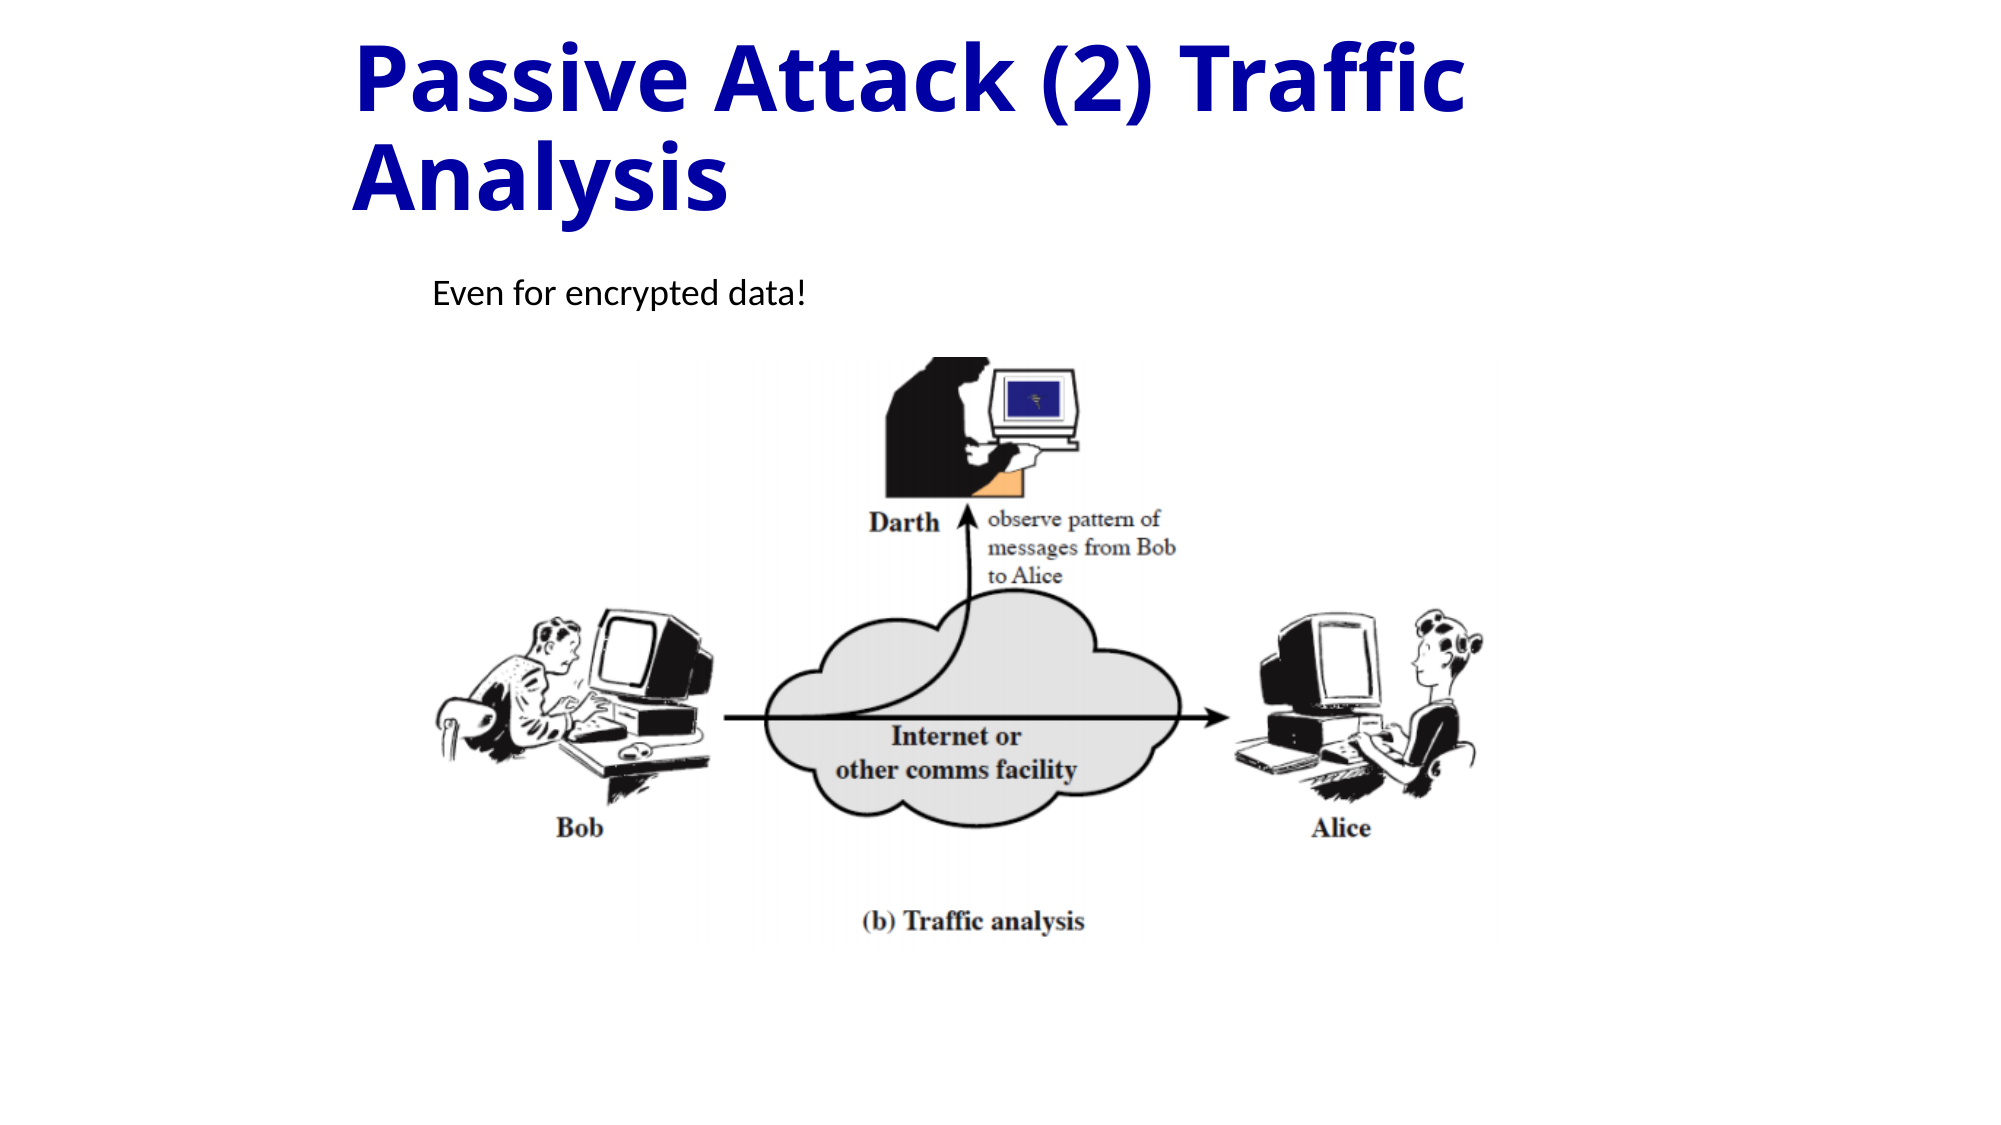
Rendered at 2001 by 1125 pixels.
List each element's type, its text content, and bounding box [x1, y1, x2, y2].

text_box Even for encrypted data! [417, 260, 1168, 321]
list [395, 357, 1671, 966]
title Passive Attack (2) Traffic Analysis [337, 37, 1671, 225]
